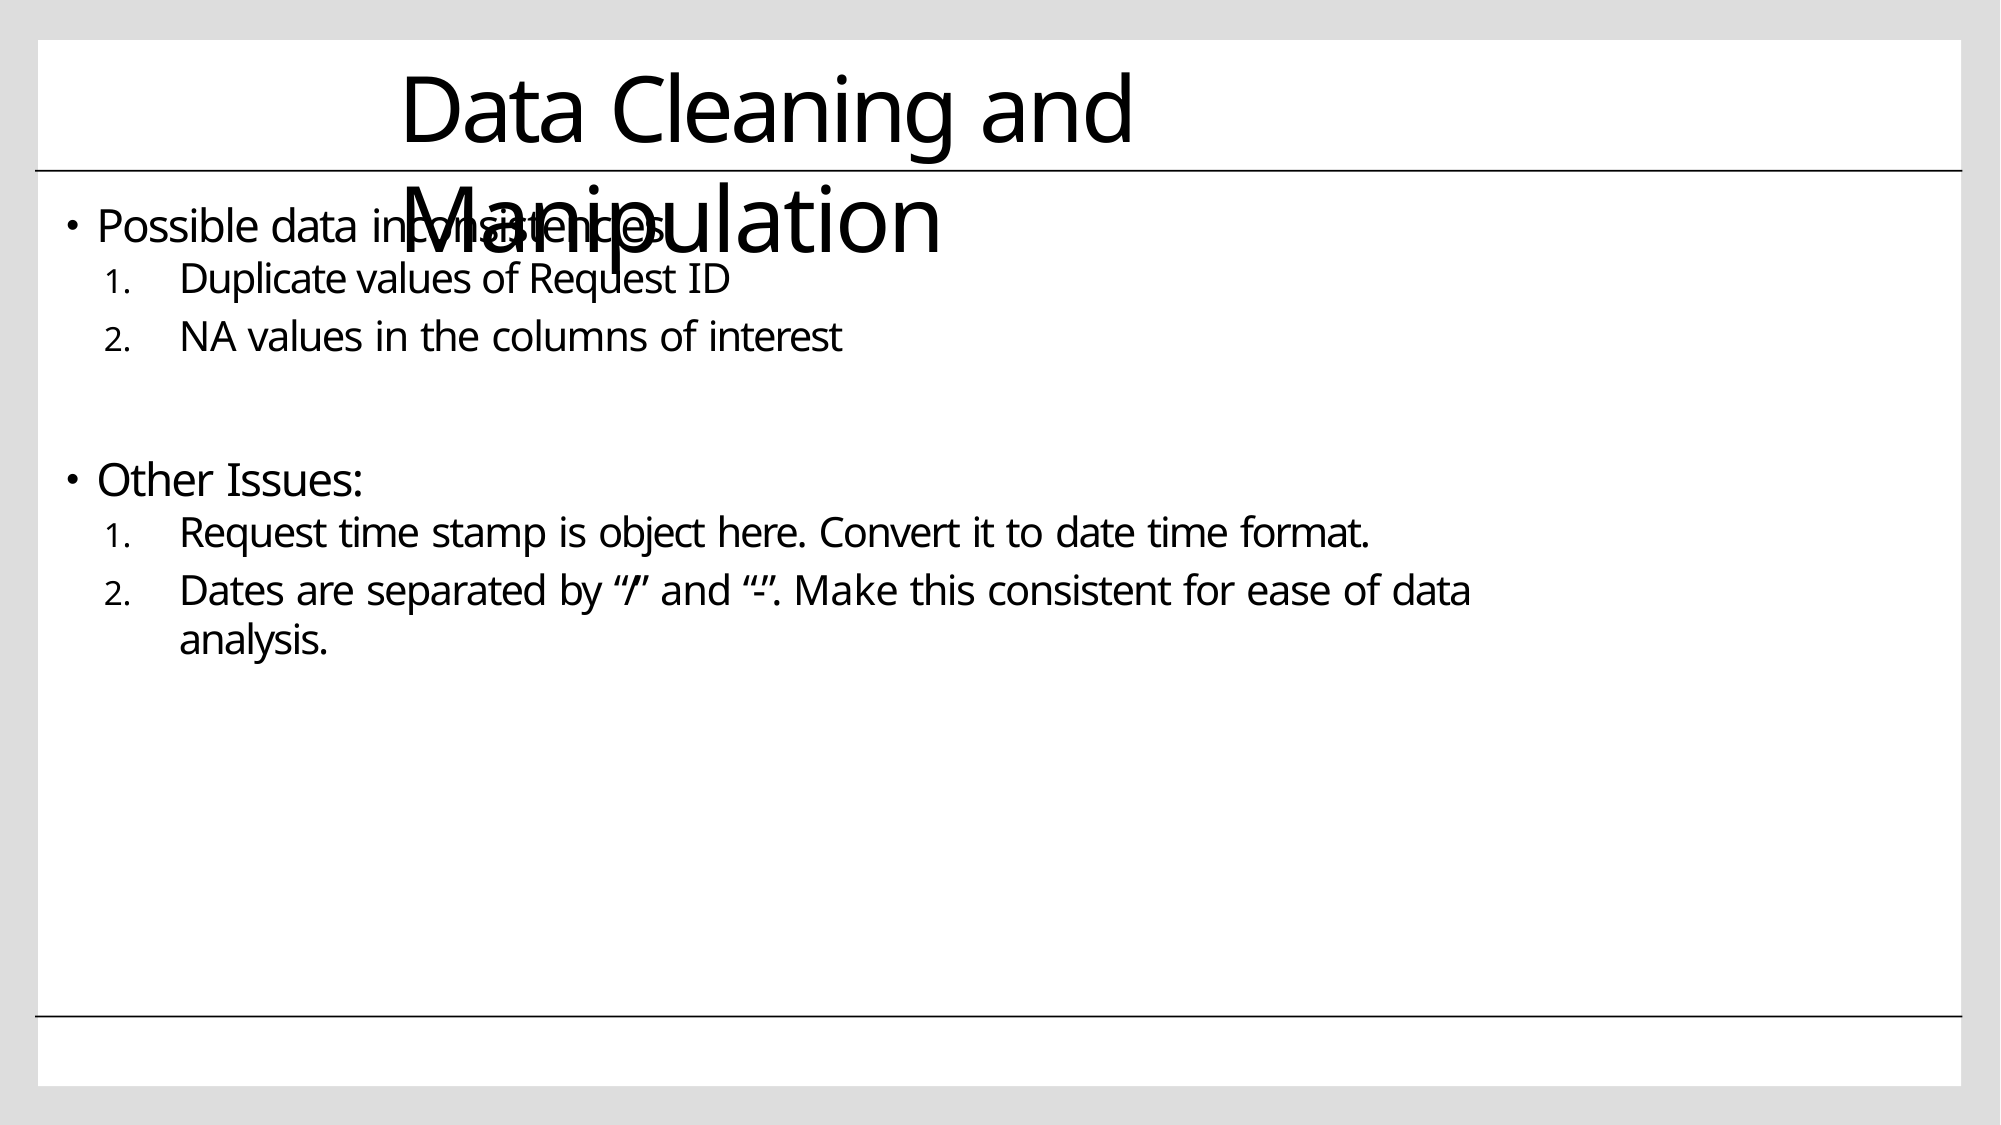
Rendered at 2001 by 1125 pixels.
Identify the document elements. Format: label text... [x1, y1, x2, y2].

title Data Cleaning and Manipulation [396, 48, 1599, 170]
title Data Cleaning and Manipulation [396, 171, 1599, 271]
text_box Possible data inconsistencies: Duplicate values of Request ID NA values in the columns of interest Other Issues: Request time stamp is object here. Convert it to date time format. Dates are separated by “/” and “-”. Make this consistent for ease of data analysis. [64, 195, 1551, 664]
